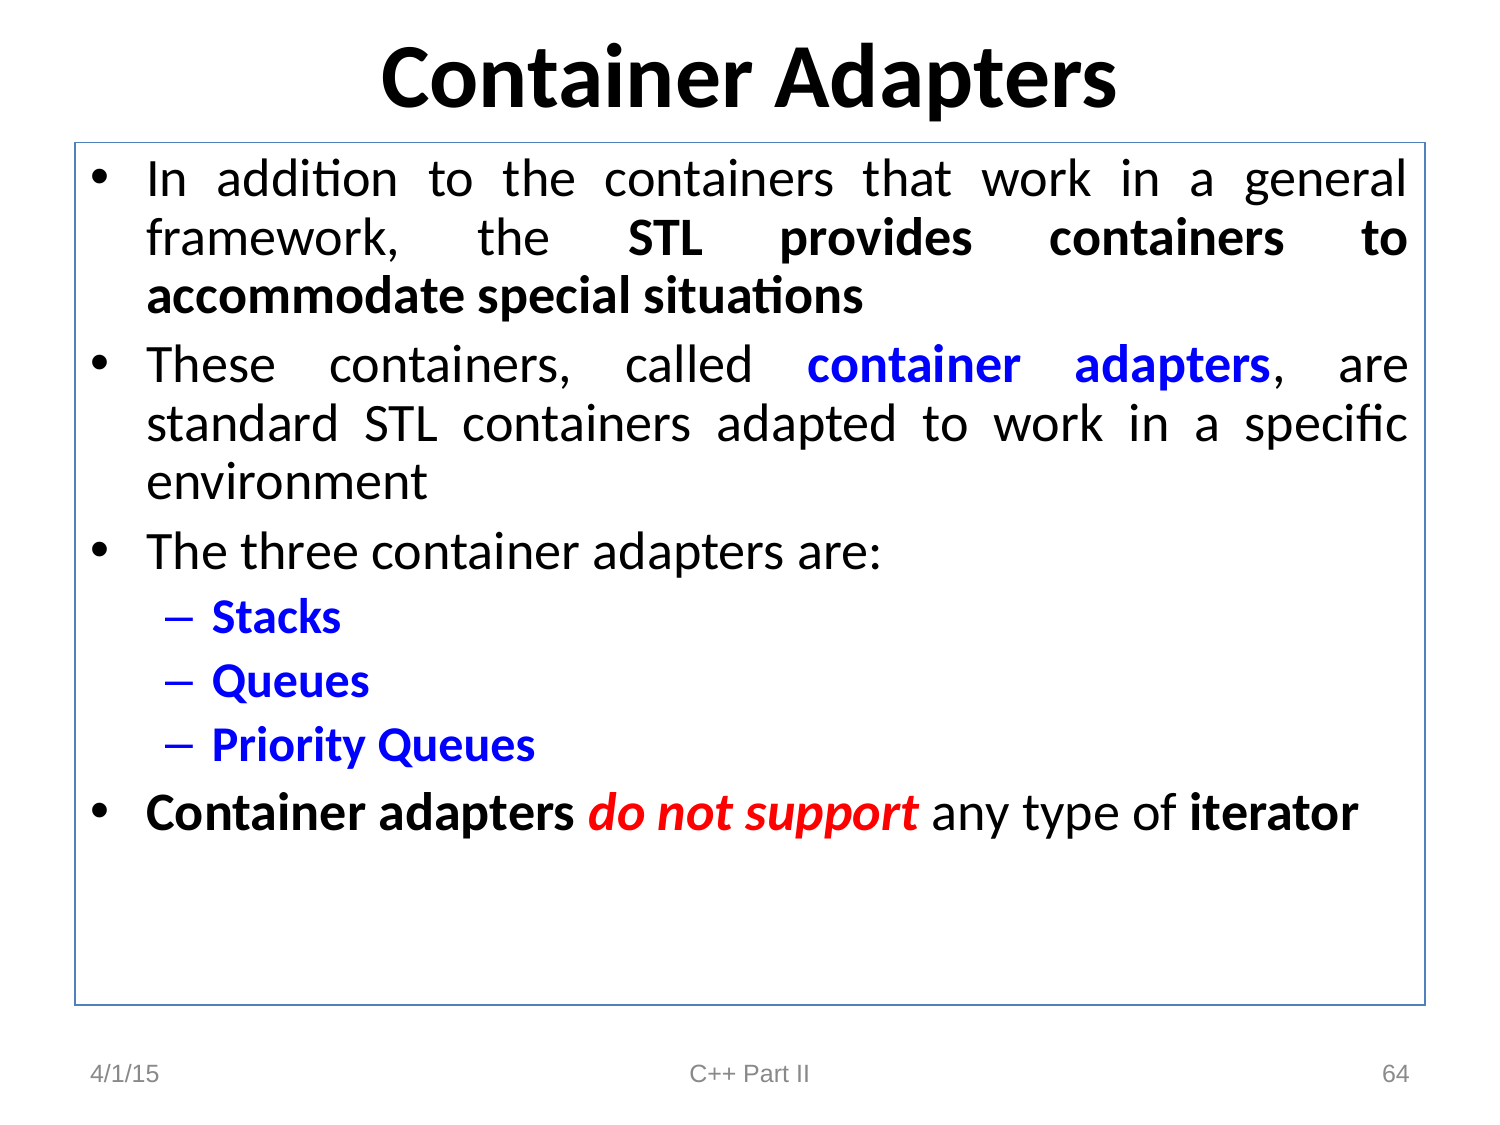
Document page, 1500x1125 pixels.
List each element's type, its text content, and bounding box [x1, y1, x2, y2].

slide_number 64 [1074, 1042, 1425, 1103]
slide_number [75, 1042, 425, 1103]
list In addition to the containers that work in a general framework, the STL provides containers to accommodate special situations These containers, called container adapters, are standard STL containers adapted to work in a specific environment The three container adapters are: Stacks Queues Priority Queues Container adapters do not support any type of iterator [74, 142, 1426, 1006]
title Container Adapters [74, 0, 1426, 142]
footer C++ Part II [512, 1042, 988, 1103]
